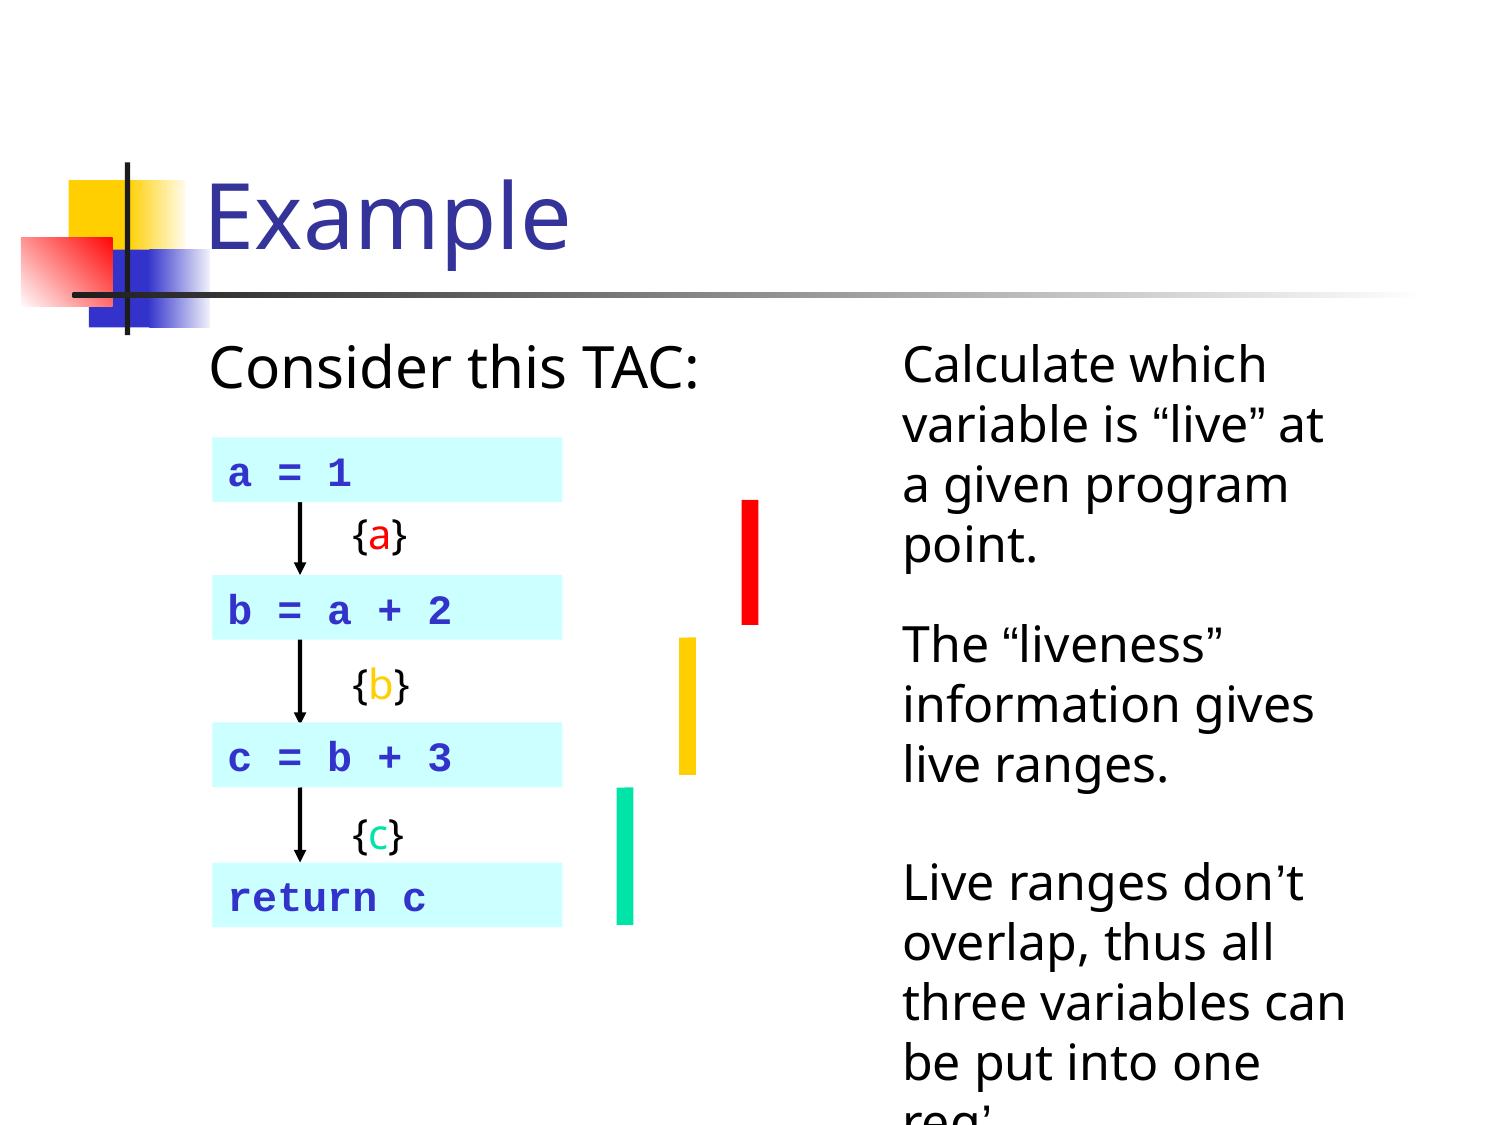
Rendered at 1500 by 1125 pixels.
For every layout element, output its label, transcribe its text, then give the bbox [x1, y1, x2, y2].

text_box {c} [337, 800, 450, 862]
text_box a = 1 [212, 437, 563, 503]
text_box The “liveness” information gives live ranges. [887, 605, 1375, 800]
text_box {a} [337, 503, 450, 565]
text_box {b} [337, 650, 450, 715]
title Example [188, 35, 1468, 275]
text_box Calculate which variable is “live” at a given program point. [887, 324, 1375, 580]
text_box Live ranges don’t overlap, thus all three variables can be put into one reg’. [887, 842, 1375, 1125]
text_box [293, 503, 307, 575]
text_box [293, 640, 307, 722]
list Consider this TAC: [193, 331, 788, 413]
text_box return c [212, 862, 563, 928]
text_box [293, 788, 307, 862]
text_box c = b + 3 [212, 722, 563, 788]
text_box b = a + 2 [212, 575, 563, 640]
